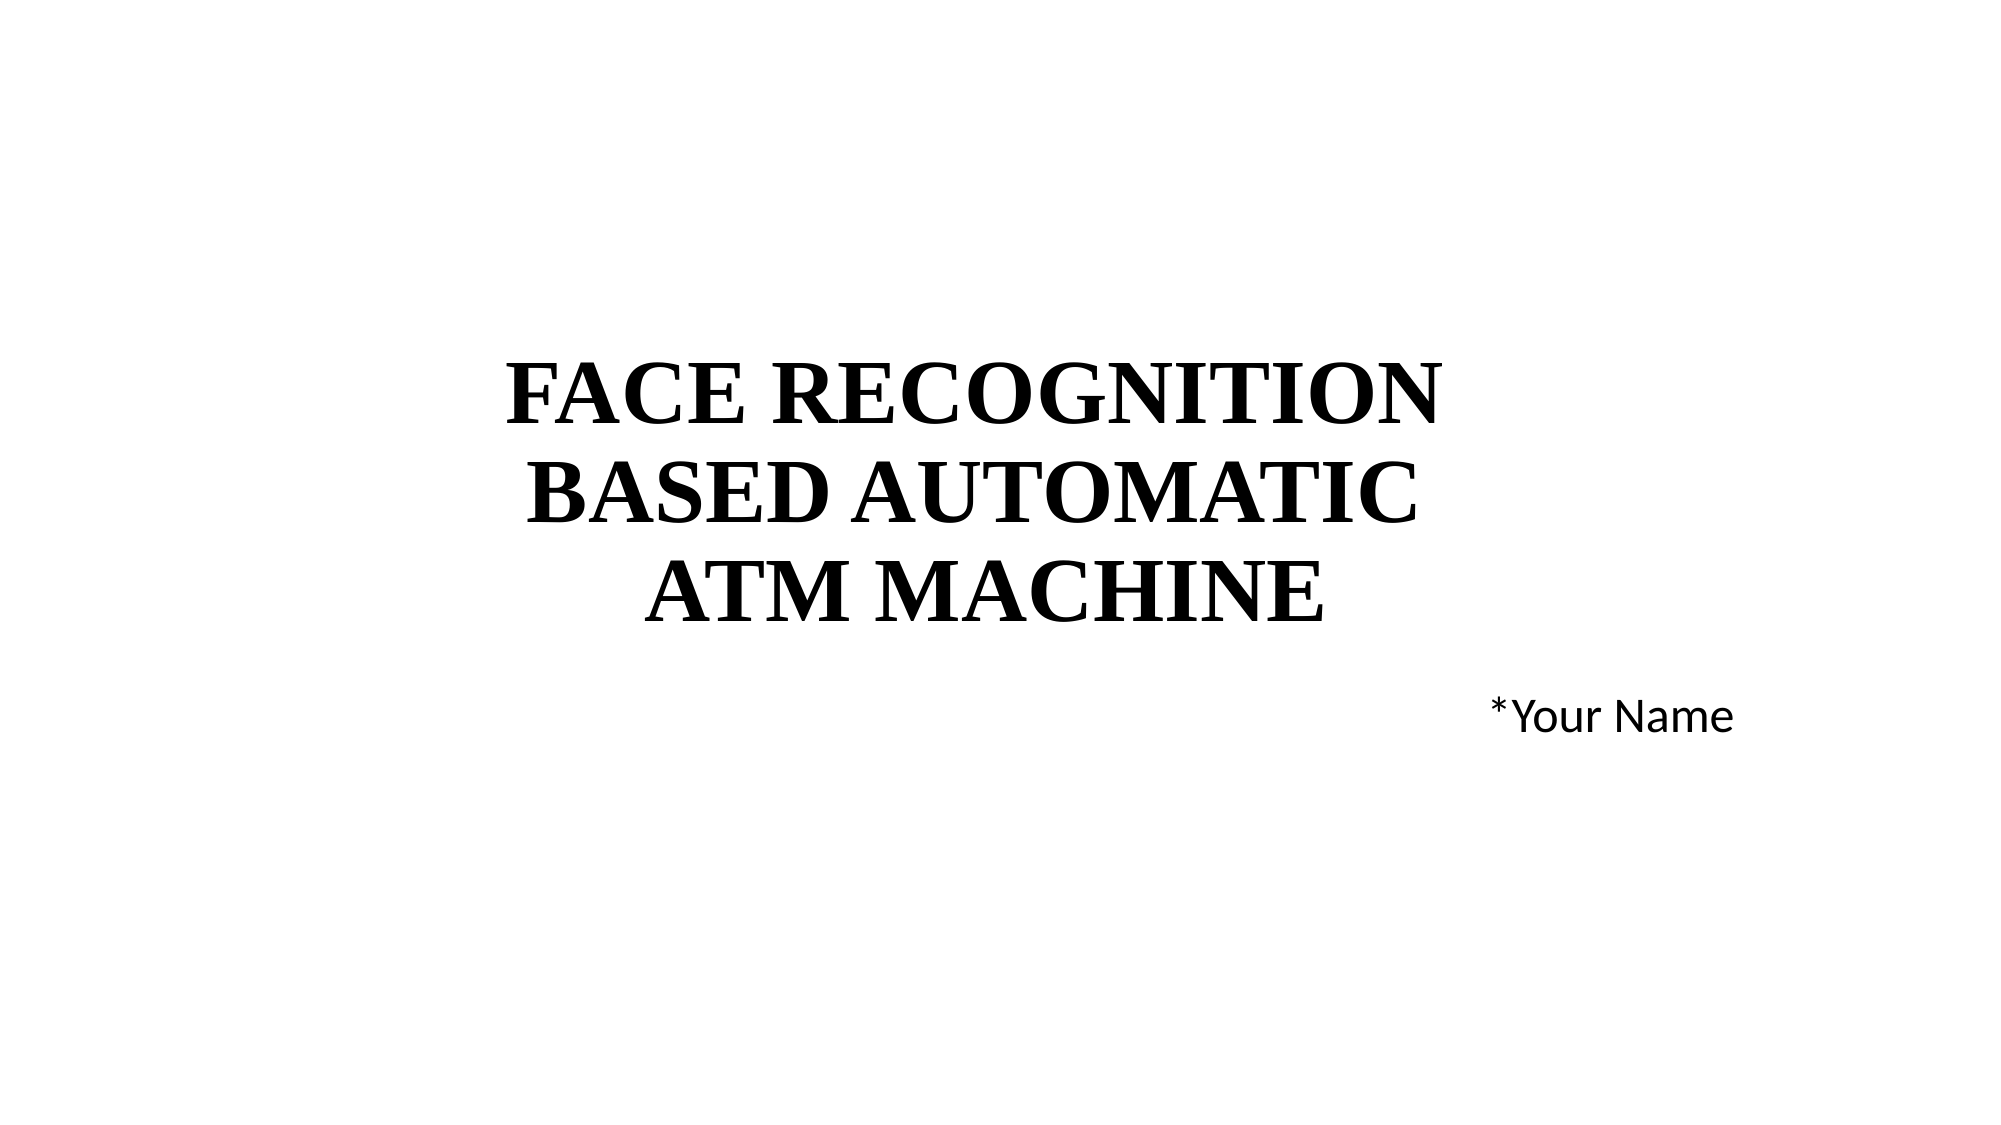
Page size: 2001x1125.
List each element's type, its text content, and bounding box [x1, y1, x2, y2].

subtitle *Your Name [249, 681, 1750, 954]
title FACE RECOGNITION BASED AUTOMATIC ATM MACHINE [114, 366, 1860, 759]
